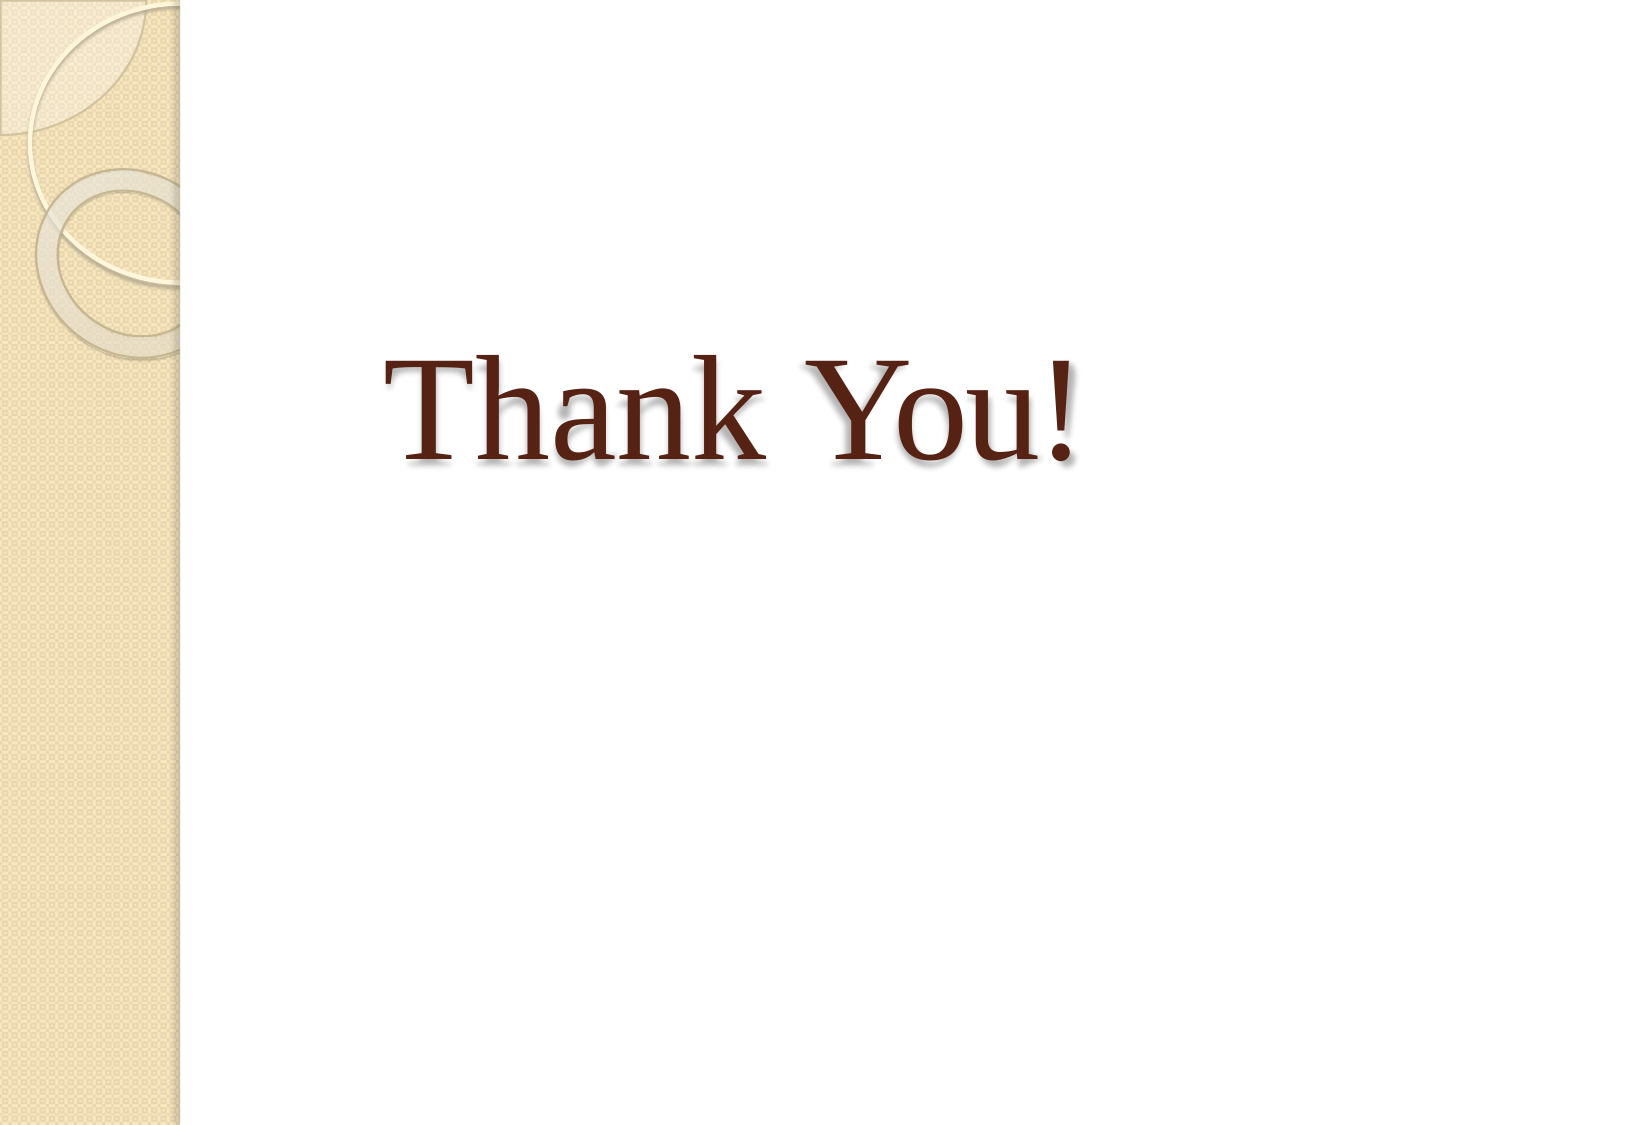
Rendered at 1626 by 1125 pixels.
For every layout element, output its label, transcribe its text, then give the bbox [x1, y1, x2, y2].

picture [0, 0, 180, 1125]
picture [285, 266, 1191, 509]
title Thank You! [381, 308, 1095, 498]
